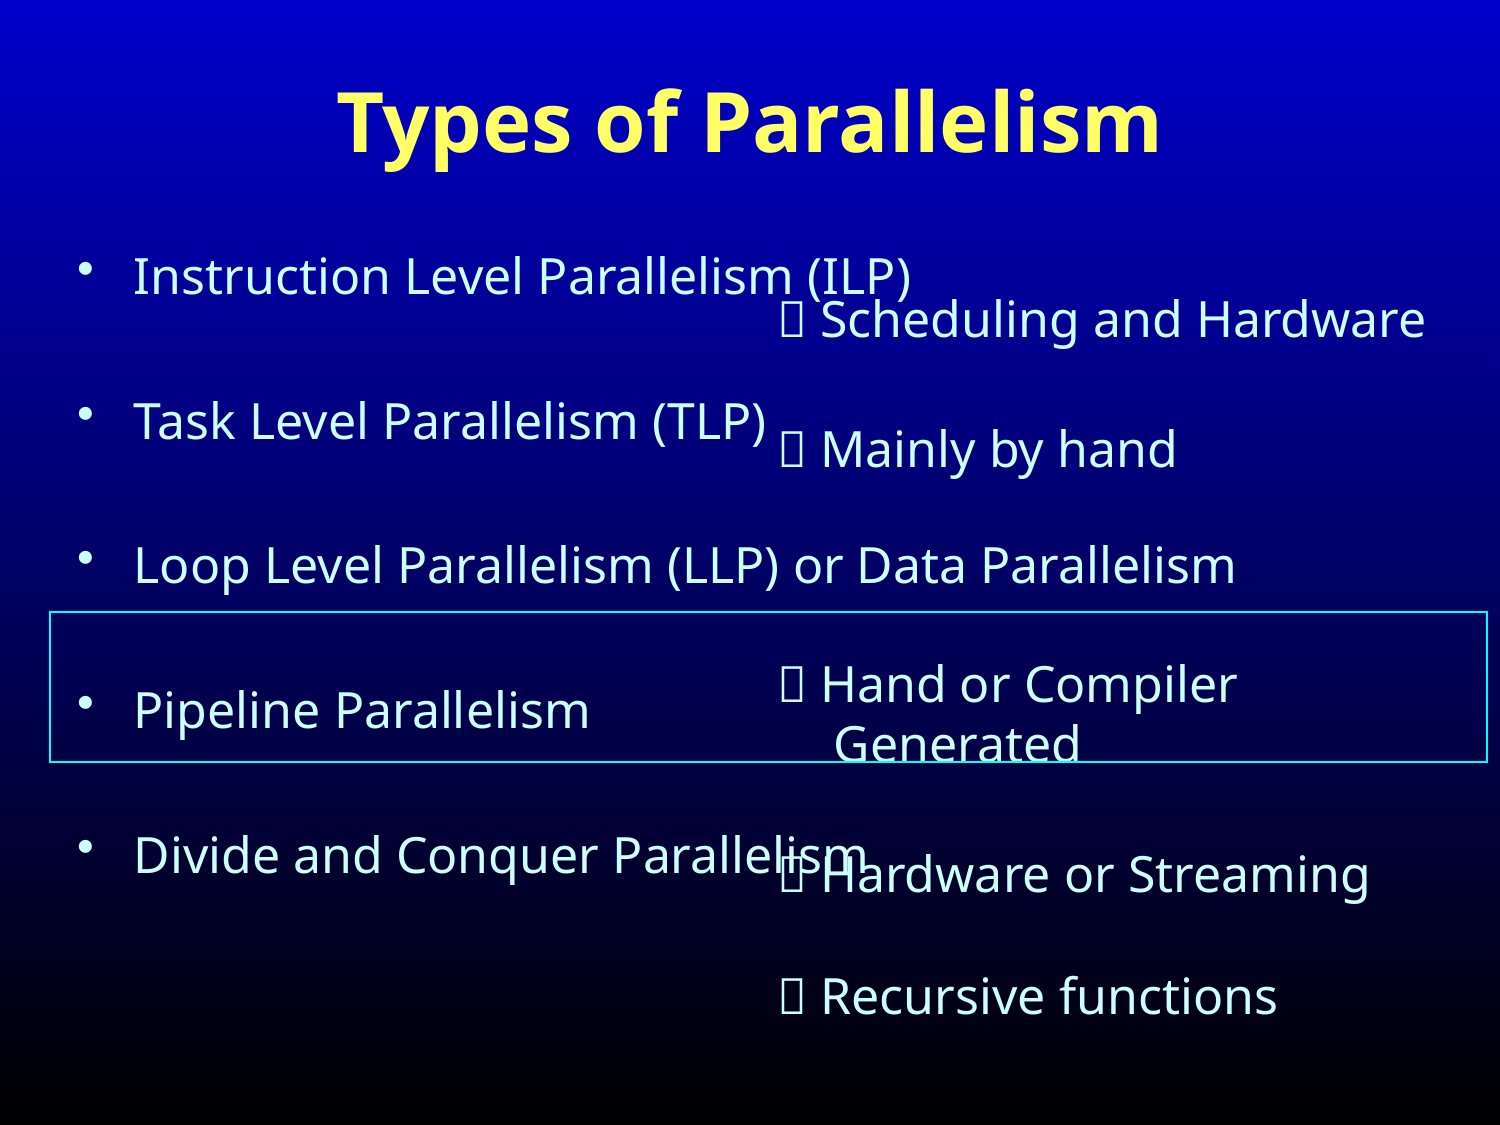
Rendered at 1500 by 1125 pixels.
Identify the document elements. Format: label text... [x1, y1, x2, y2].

text_box [49, 612, 1488, 763]
list Instruction Level Parallelism (ILP) Task Level Parallelism (TLP) Loop Level Parallelism (LLP) or Data Parallelism Pipeline Parallelism Divide and Conquer Parallelism [62, 763, 1438, 1088]
list Instruction Level Parallelism (ILP) Task Level Parallelism (TLP) Loop Level Parallelism (LLP) or Data Parallelism Pipeline Parallelism Divide and Conquer Parallelism [62, 237, 762, 612]
title Types of Parallelism [62, 24, 1438, 213]
list  Scheduling and Hardware  Mainly by hand  Hand or Compiler Generated  Hardware or Streaming  Recursive functions [762, 224, 1500, 1076]
